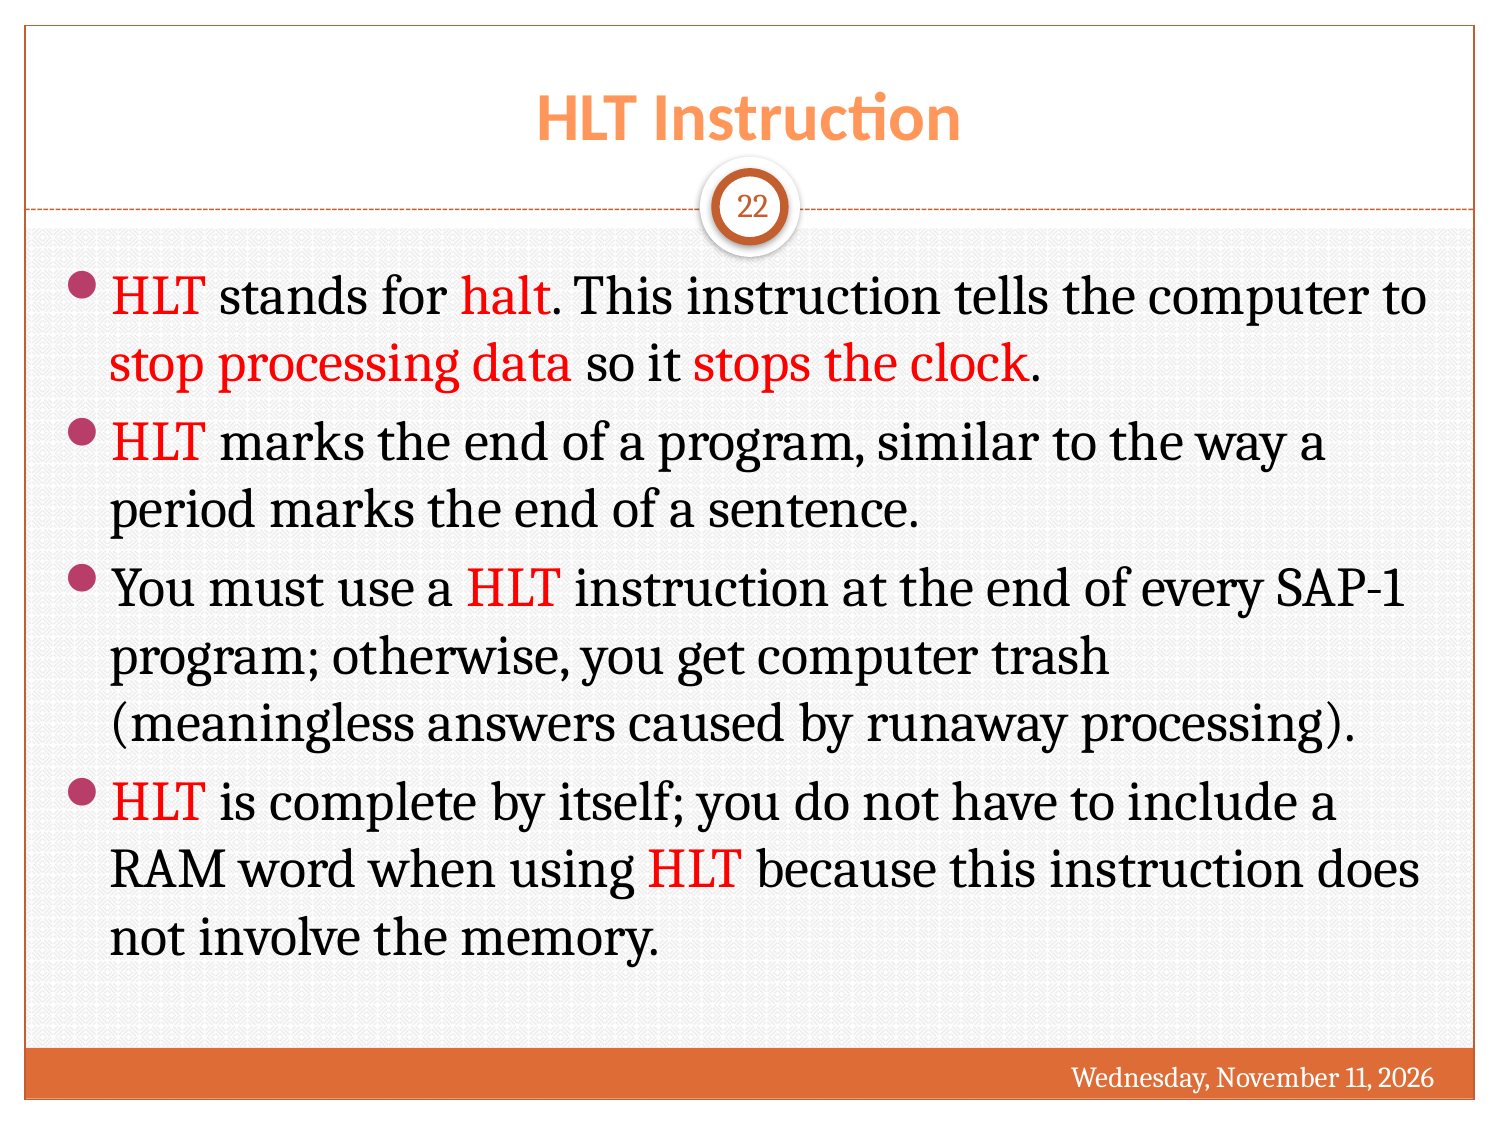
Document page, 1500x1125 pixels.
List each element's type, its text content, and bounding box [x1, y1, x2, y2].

title HLT Instruction [49, 37, 1450, 162]
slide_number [950, 1050, 1450, 1111]
slide_number 22 [715, 168, 791, 241]
list HLT stands for halt. This instruction tells the computer to stop processing data so it stops the clock. HLT marks the end of a program, similar to the way a period marks the end of a sentence. You must use a HLT instruction at the end of every SAP-1 program; otherwise, you get computer trash (meaningless answers caused by runaway processing). HLT is complete by itself; you do not have to include a RAM word when using HLT because this instruction does not involve the memory. [49, 250, 1445, 1001]
